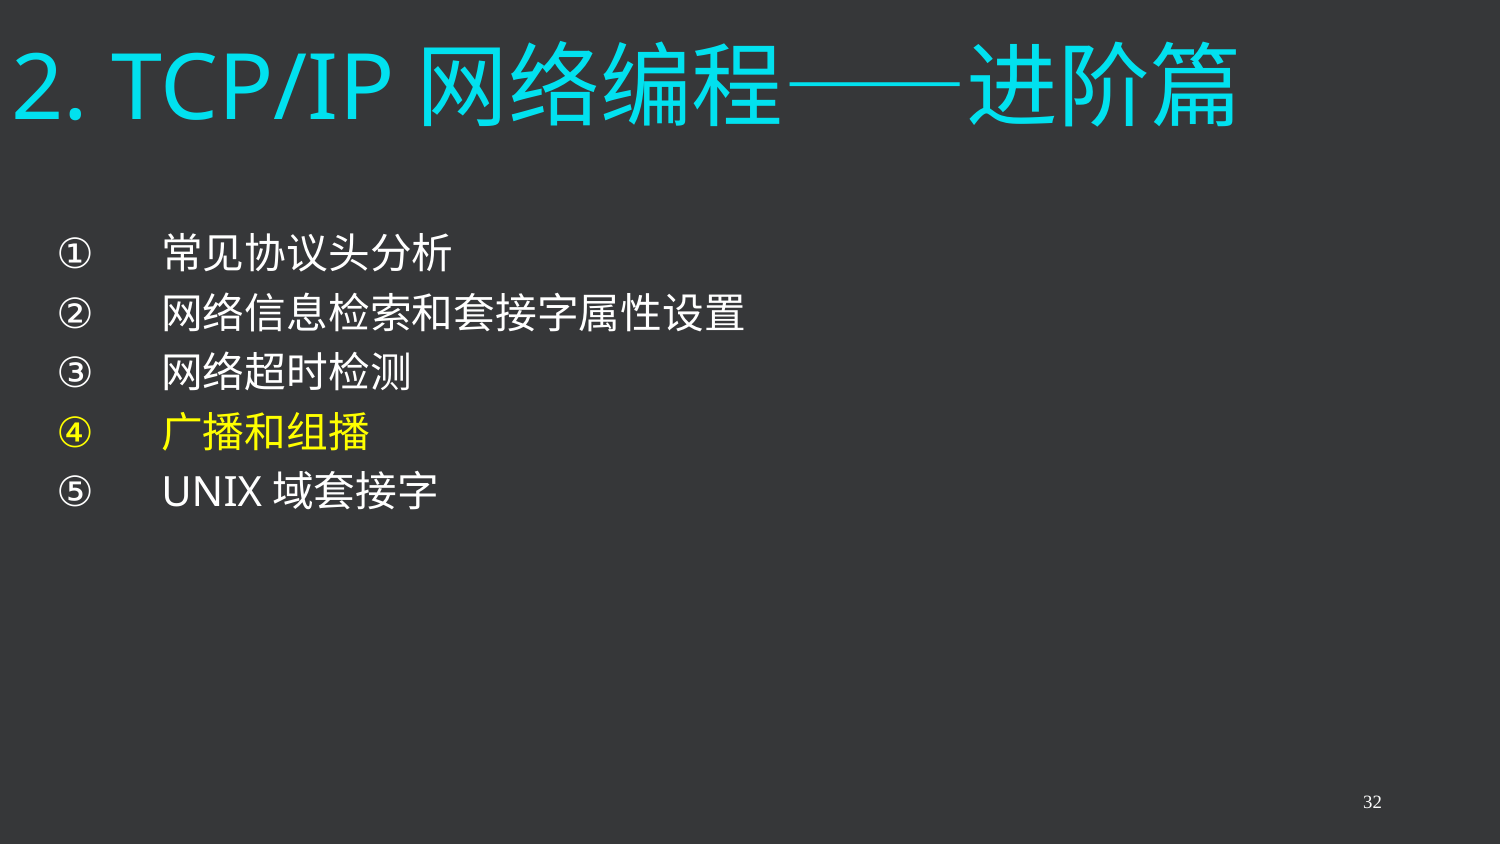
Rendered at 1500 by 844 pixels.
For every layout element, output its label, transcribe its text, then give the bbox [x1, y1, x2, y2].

list TCP/IP网络编程——进阶篇 常见协议头分析 网络信息检索和套接字属性设置 网络超时检测 广播和组播 UNIX域套接字 [0, 34, 1341, 572]
slide_number 32 [1059, 782, 1397, 828]
